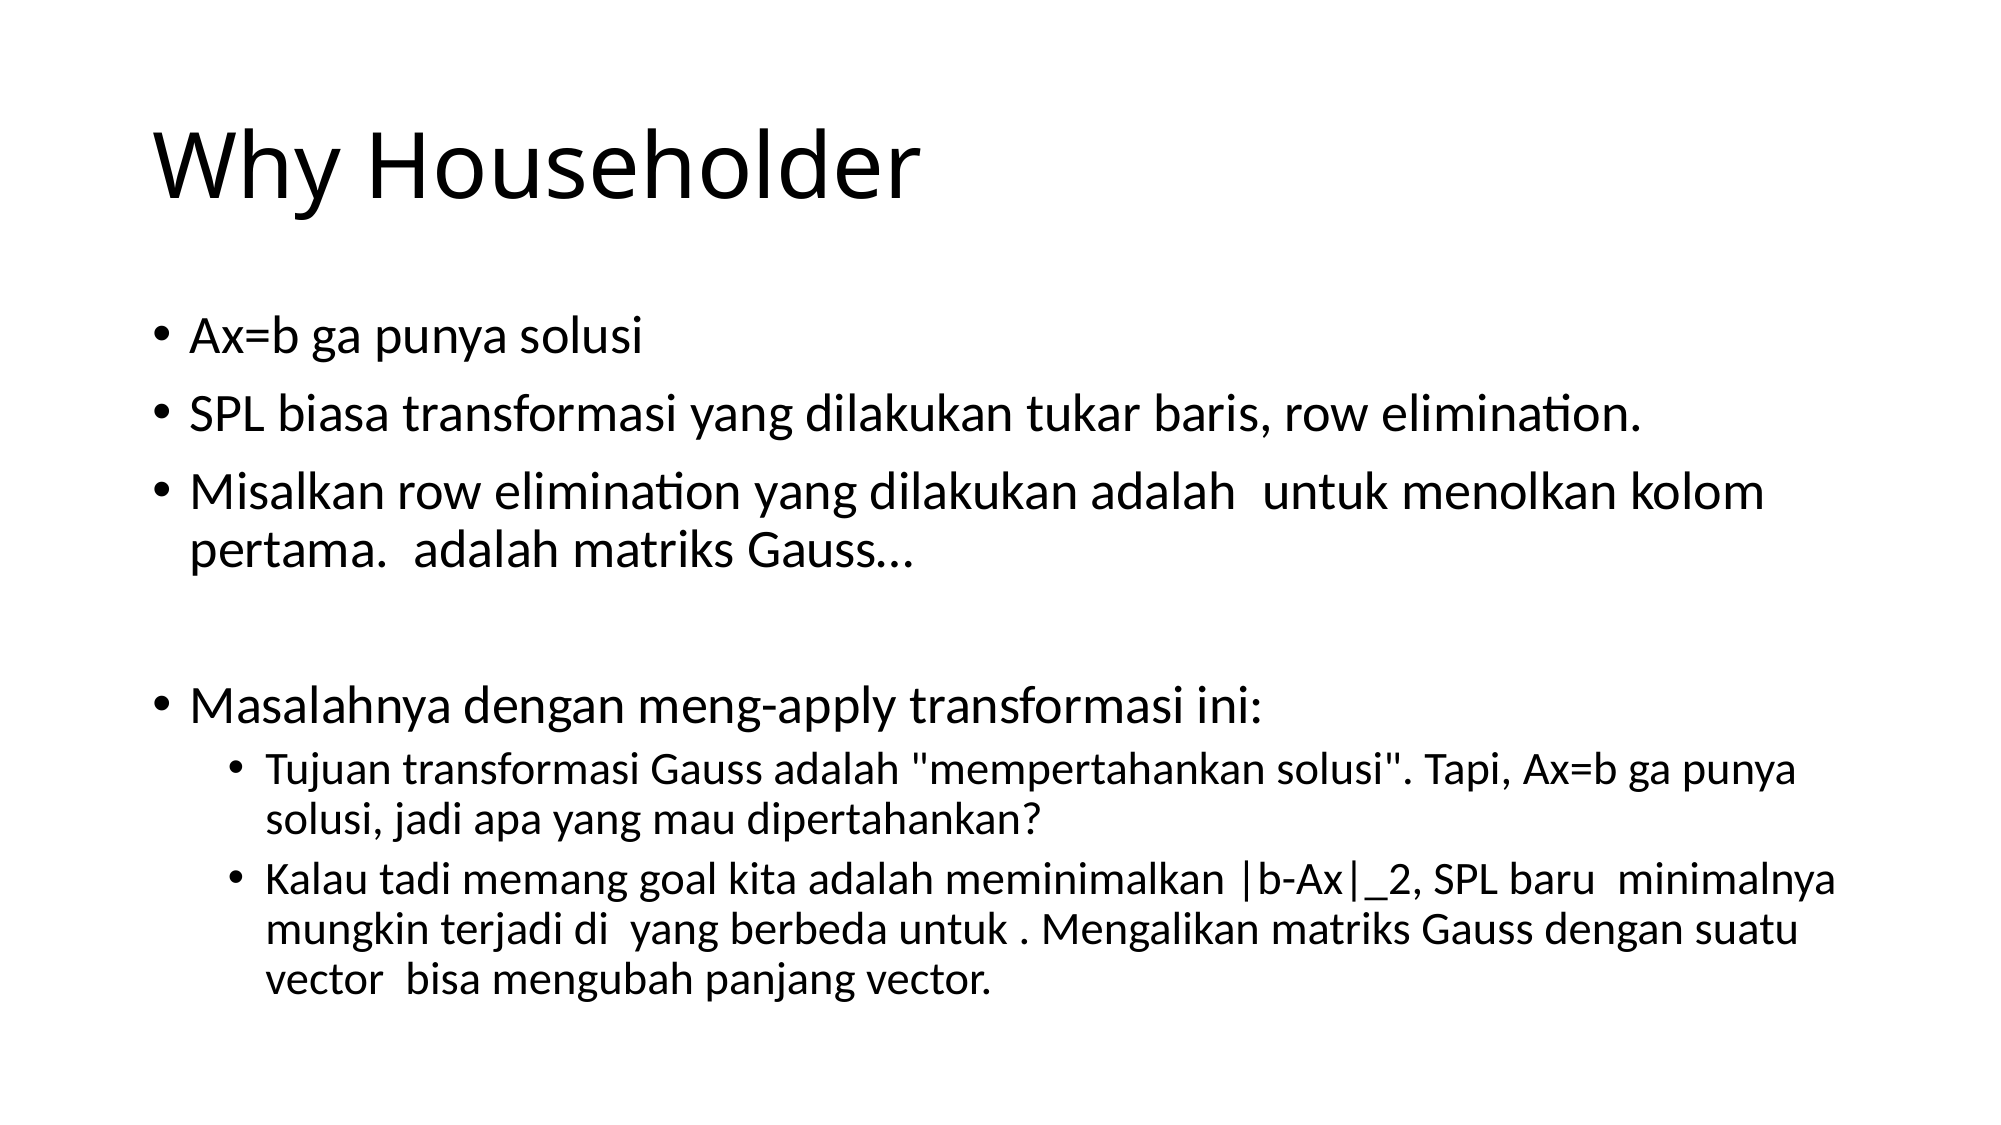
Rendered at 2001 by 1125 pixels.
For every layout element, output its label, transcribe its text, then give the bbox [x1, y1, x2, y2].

title Why Householder [137, 59, 1863, 278]
